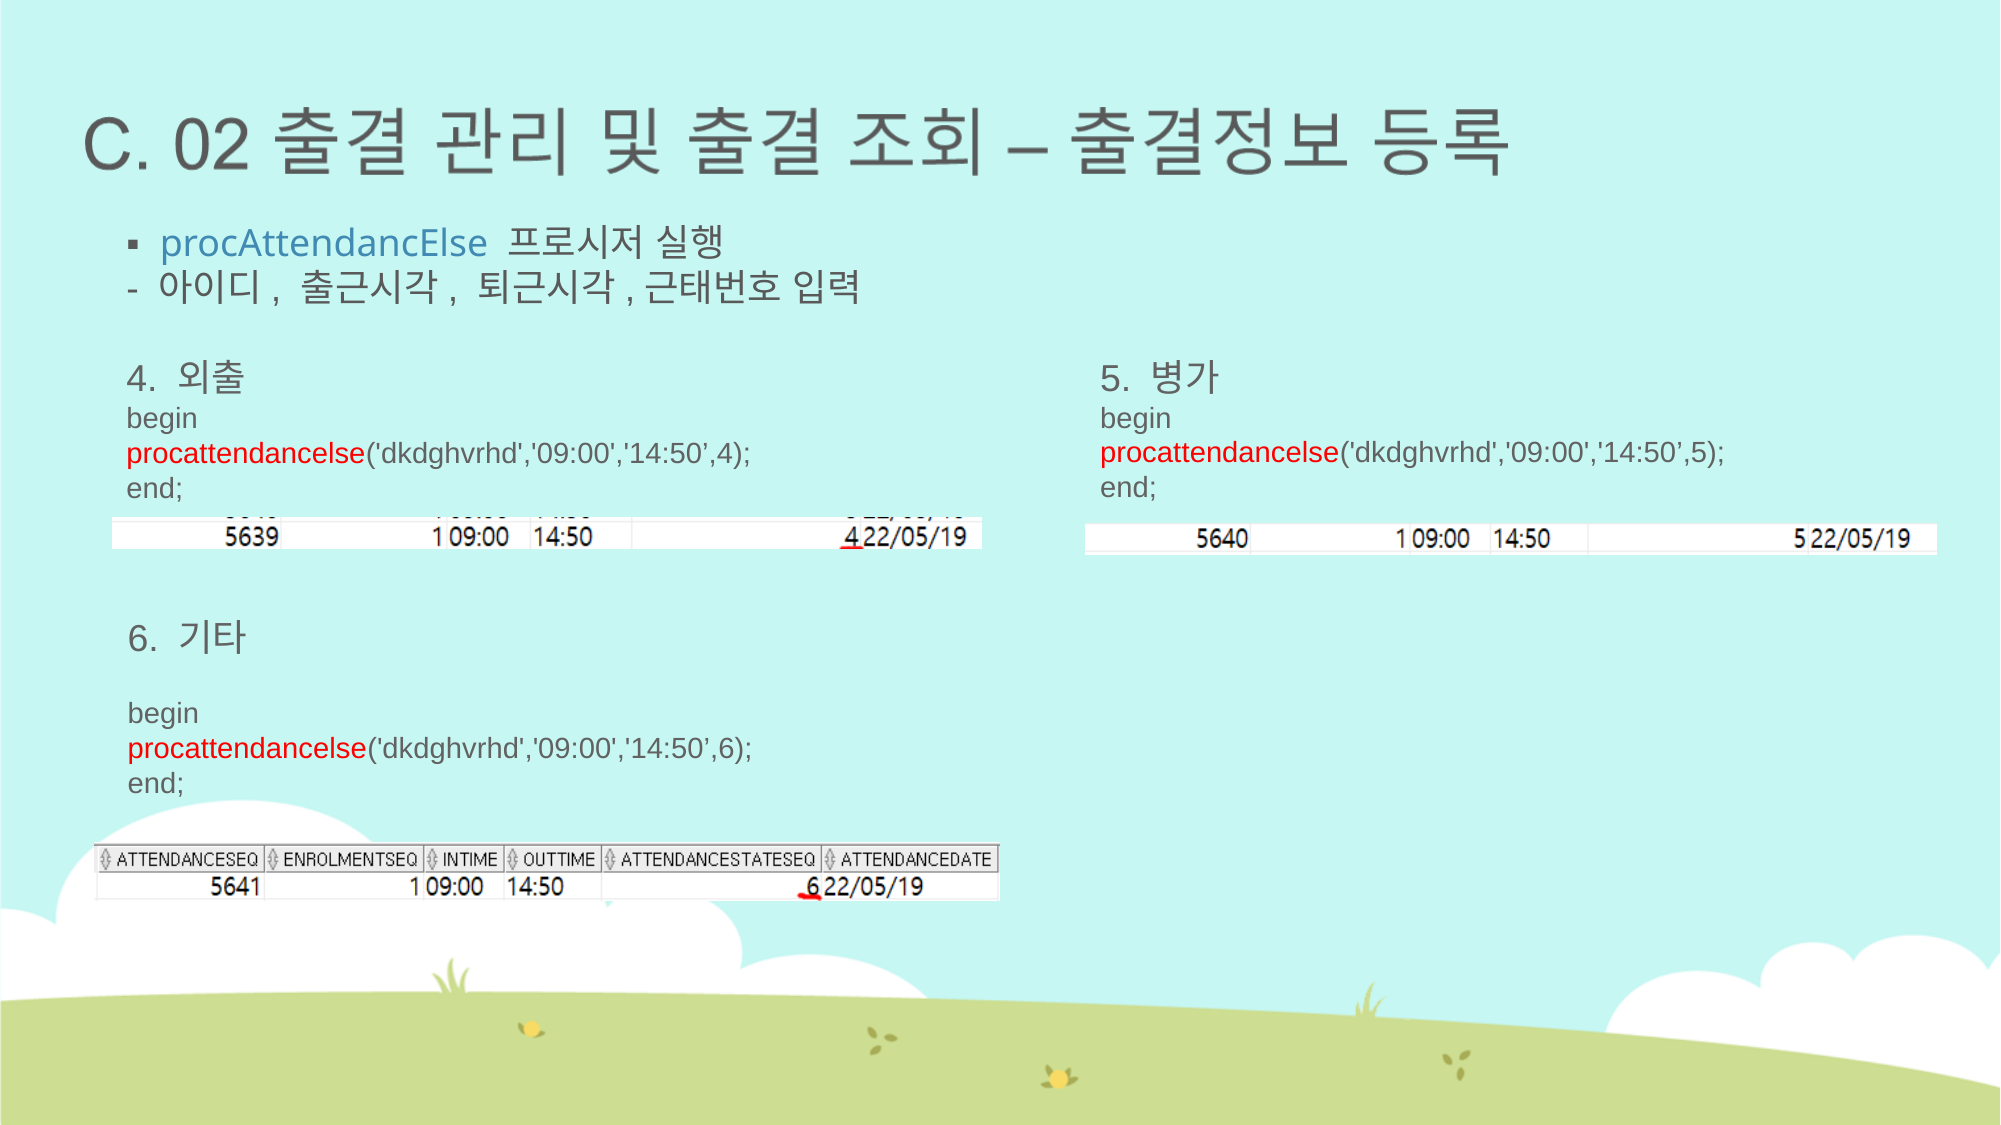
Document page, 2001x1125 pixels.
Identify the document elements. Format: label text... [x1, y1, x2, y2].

text_box 5. 병가 begin procattendancelse('dkdghvrhd','09:00','14:50’,5); end; [1085, 301, 2000, 512]
text_box 6. 기타 begin procattendancelse('dkdghvrhd','09:00','14:50’,6); end; [112, 561, 1113, 807]
text_box ▪ procAttendancElse 프로시저 실행 - 아이디, 출근시각, 퇴근시각,근태번호 입력 4. 외출 begin procattendancelse('dkdghvrhd','09:00','14:50’,4); end; [111, 239, 1112, 512]
picture [0, 0, 2001, 1125]
